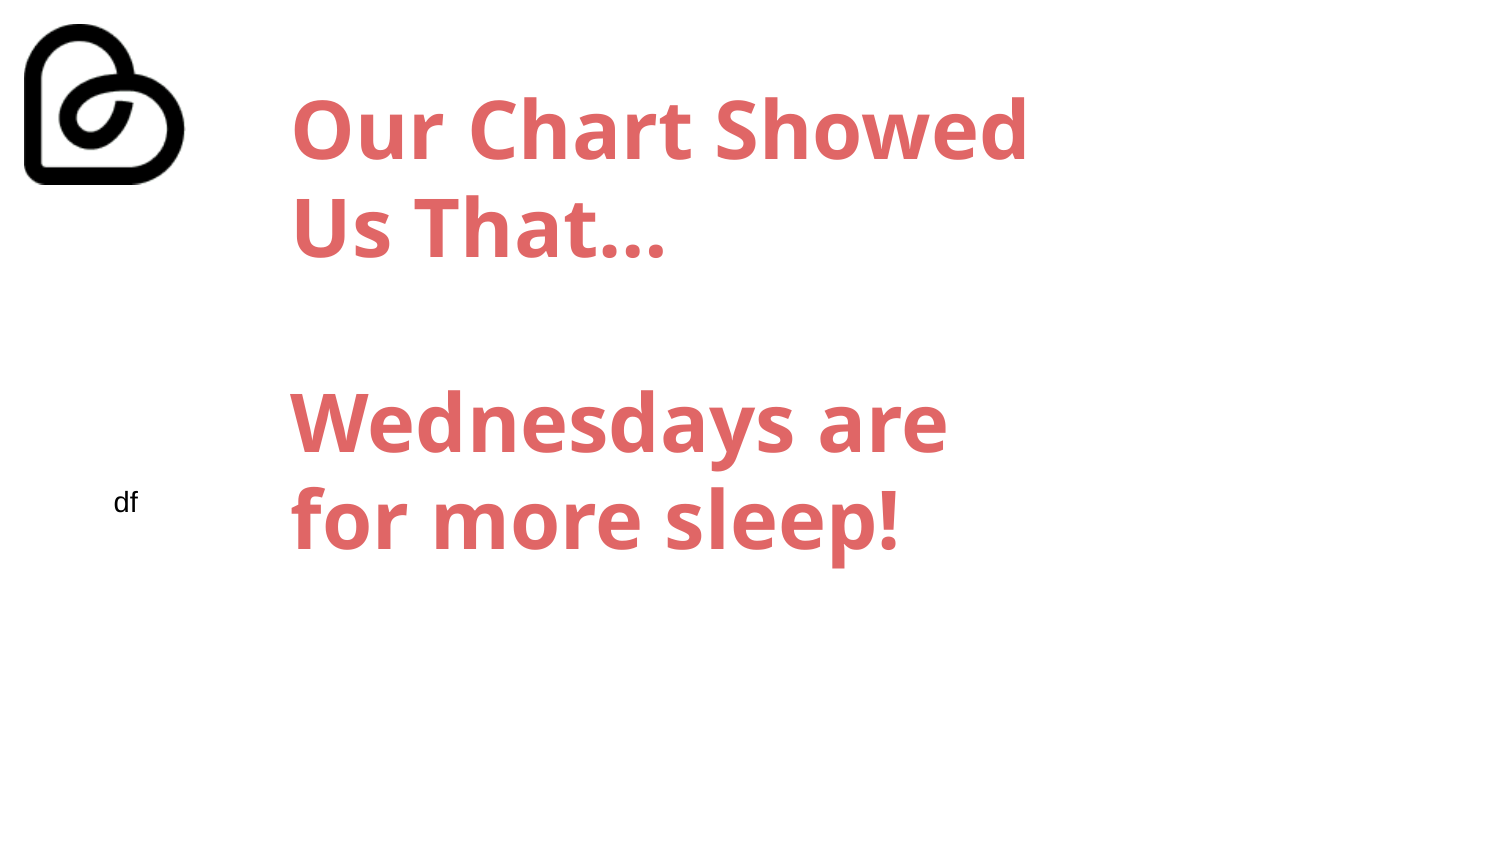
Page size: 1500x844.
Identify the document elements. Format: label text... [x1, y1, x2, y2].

text_box df [98, 177, 1354, 825]
picture [24, 24, 187, 185]
text_box Our Chart Showed Us That… Wednesdays are for more sleep! [275, 63, 1067, 360]
